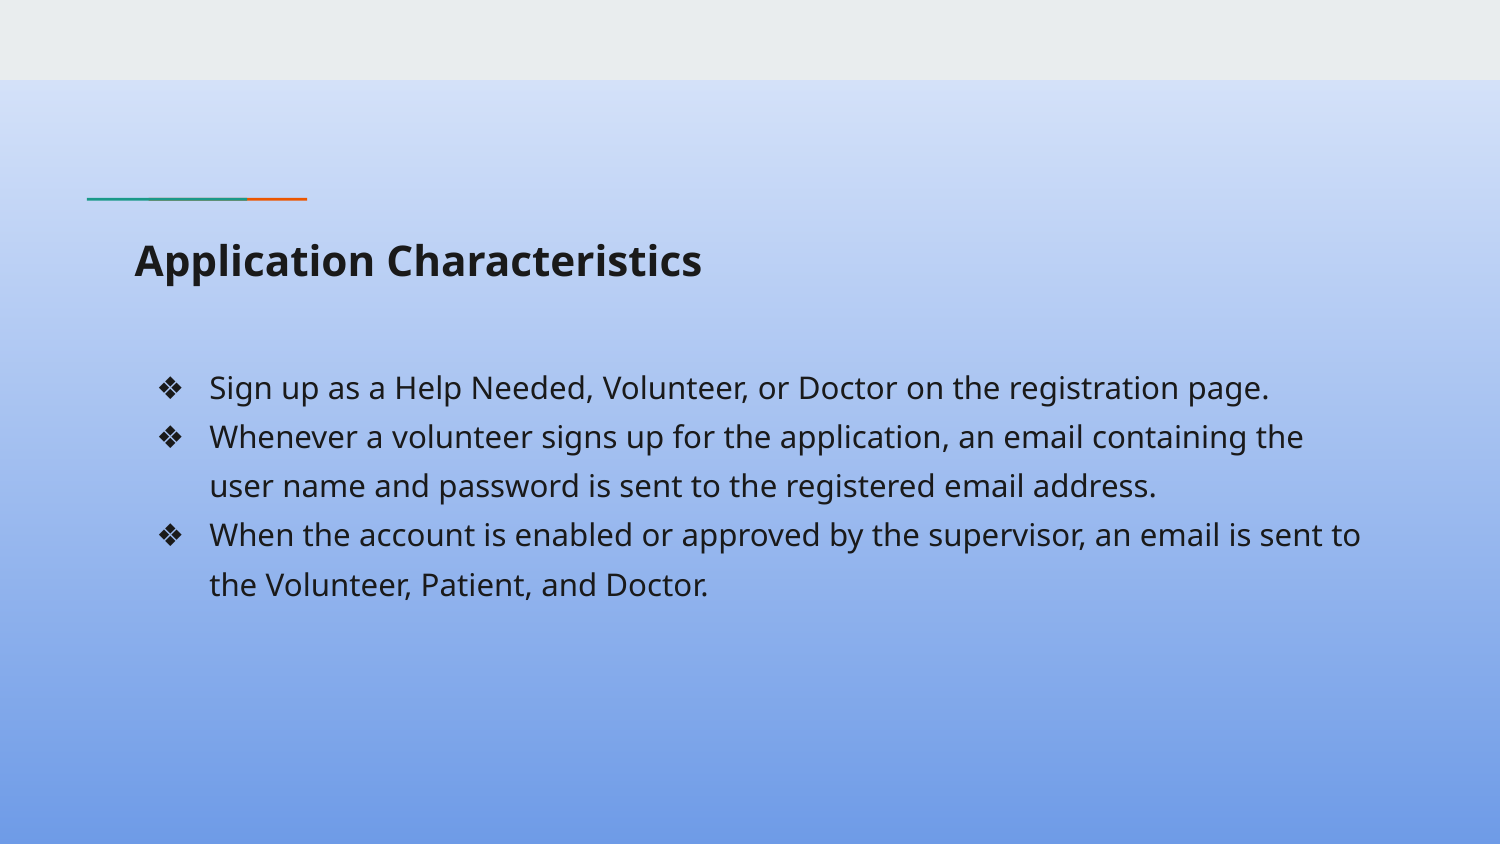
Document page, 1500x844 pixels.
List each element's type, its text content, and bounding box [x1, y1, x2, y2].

list Sign up as a Help Needed, Volunteer, or Doctor on the registration page. Whenever a volunteer signs up for the application, an email containing the user name and password is sent to the registered email address. When the account is enabled or approved by the supervisor, an email is sent to the Volunteer, Patient, and Doctor. [119, 344, 1381, 716]
title Application Characteristics [119, 216, 1381, 305]
